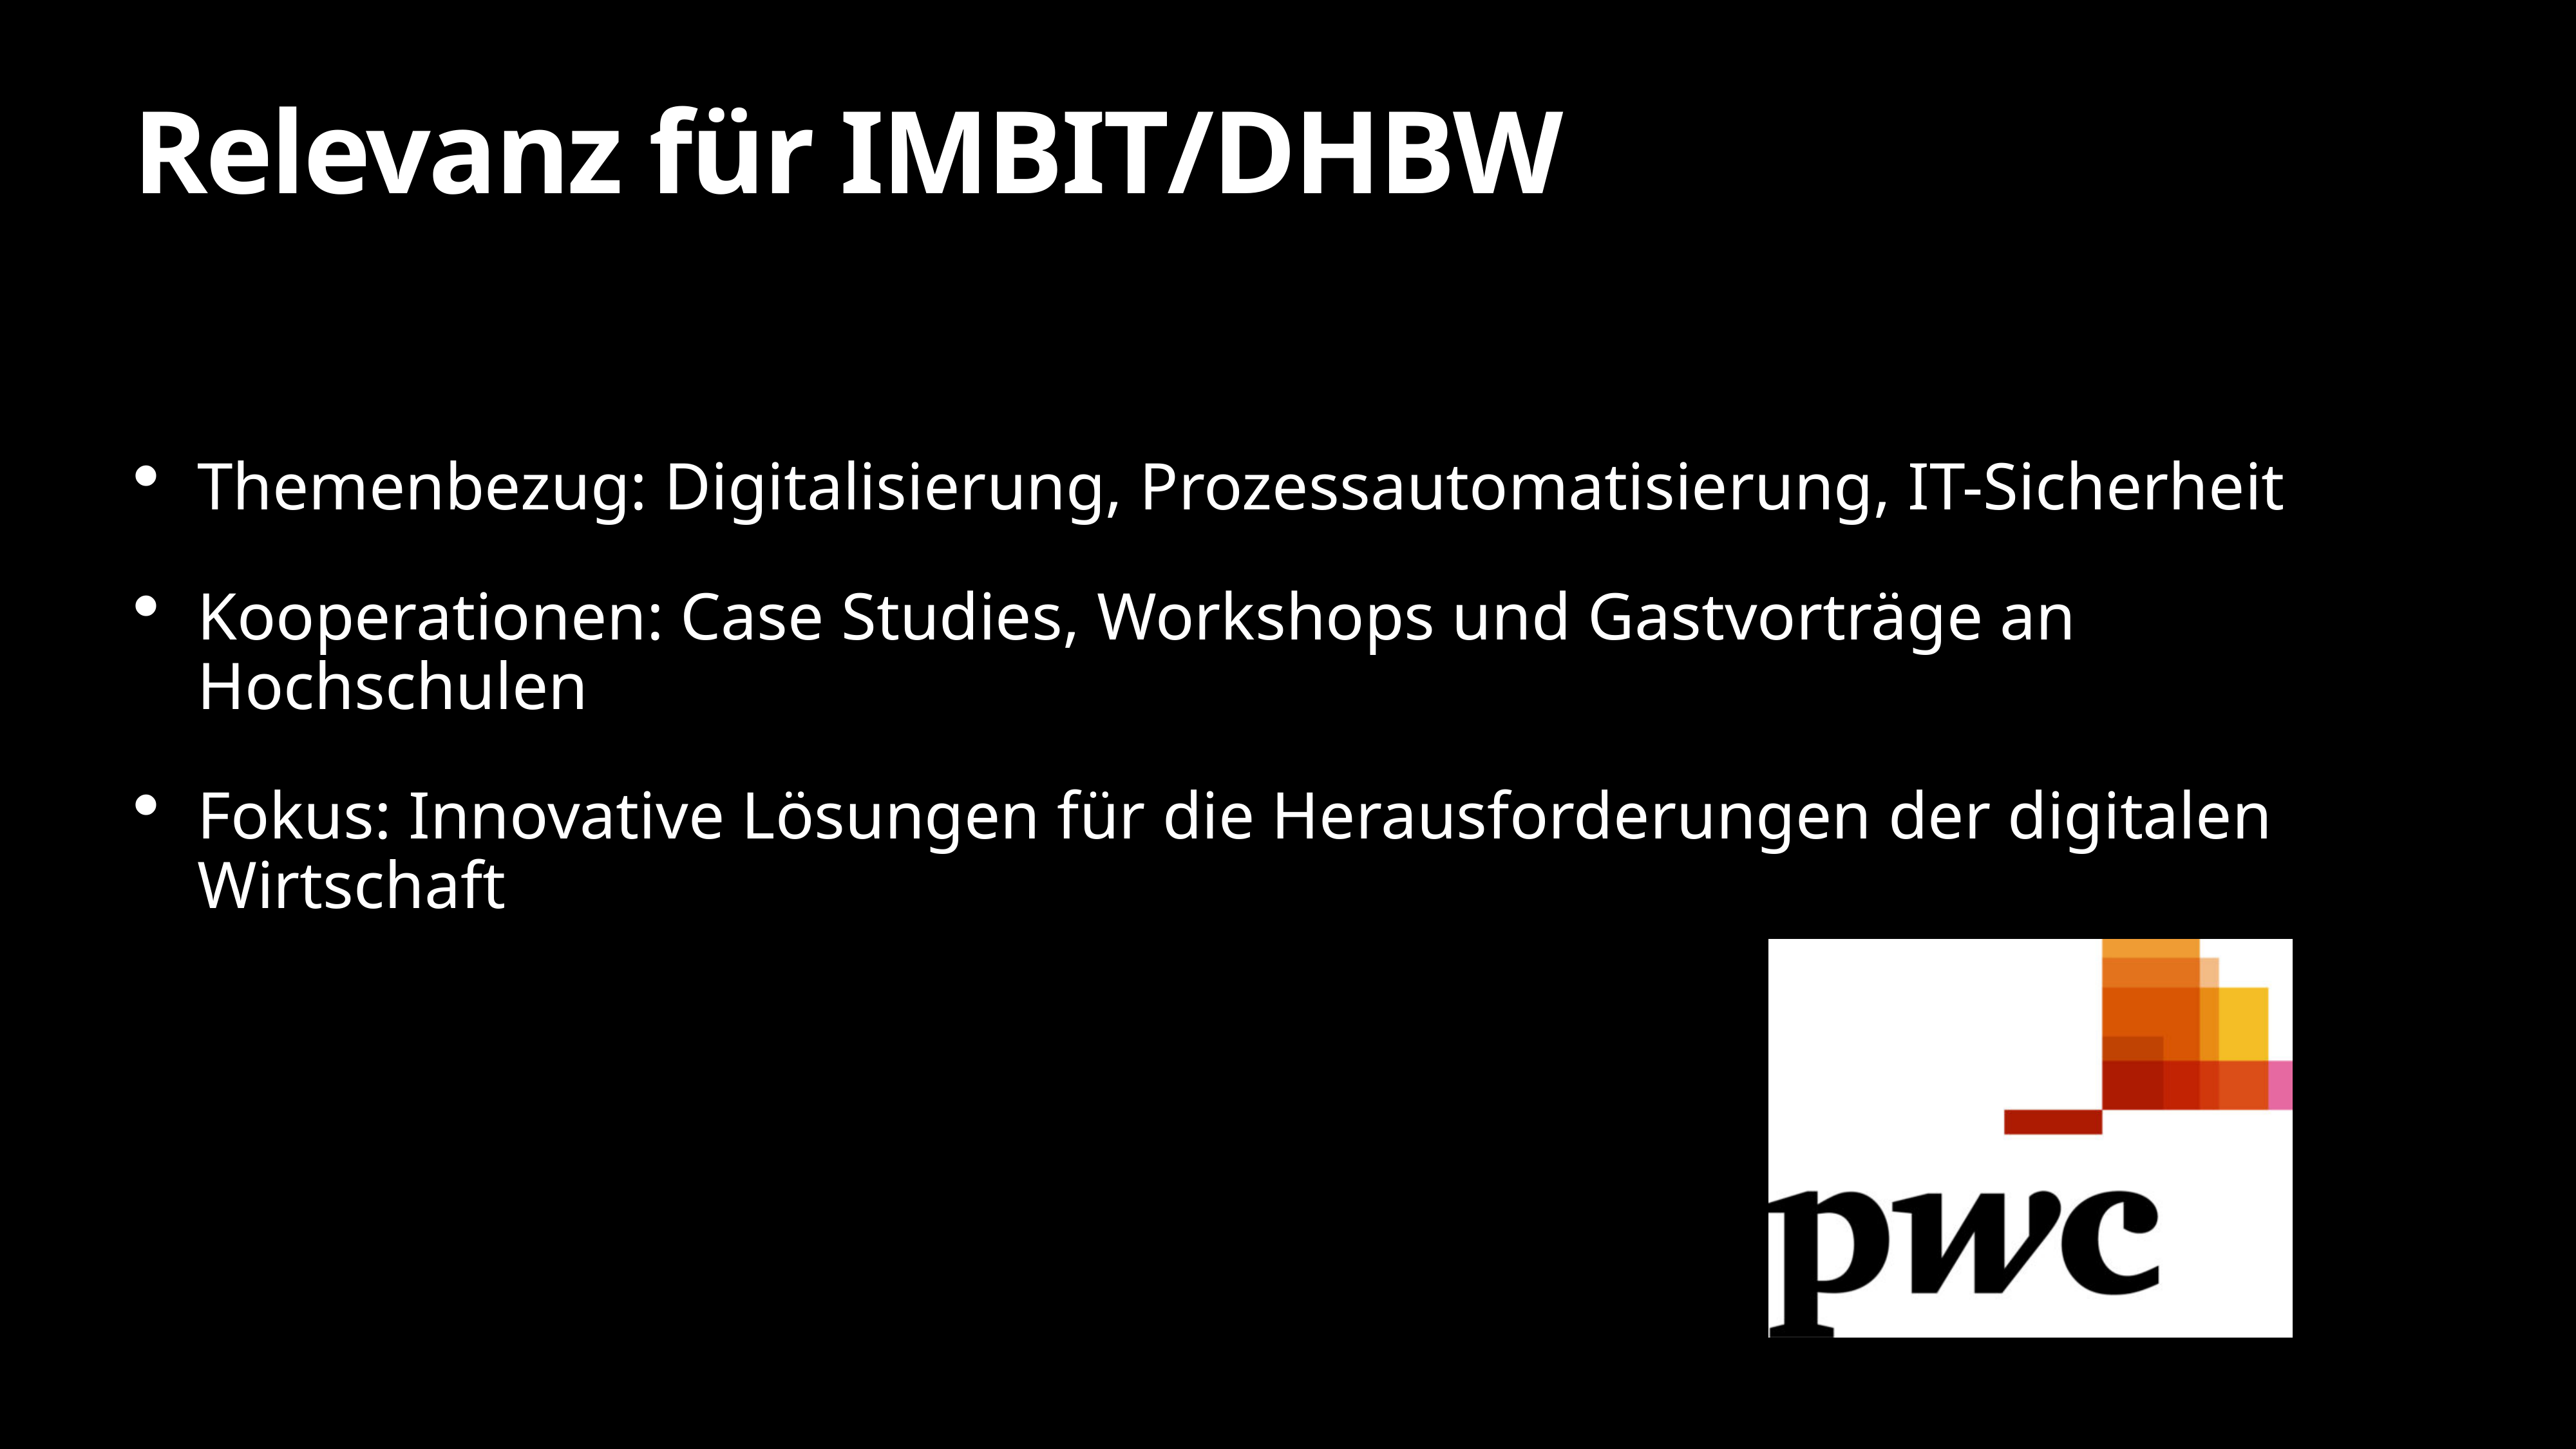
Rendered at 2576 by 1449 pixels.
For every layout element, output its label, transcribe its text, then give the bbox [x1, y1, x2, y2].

title Relevanz für IMBIT/DHBW [127, 100, 2449, 252]
list Themenbezug: Digitalisierung, Prozessautomatisierung, IT-Sicherheit Kooperationen: Case Studies, Workshops und Gastvorträge an Hochschulen Fokus: Innovative Lösungen für die Herausforderungen der digitalen Wirtschaft [127, 448, 2449, 1321]
picture [1768, 939, 2293, 1338]
